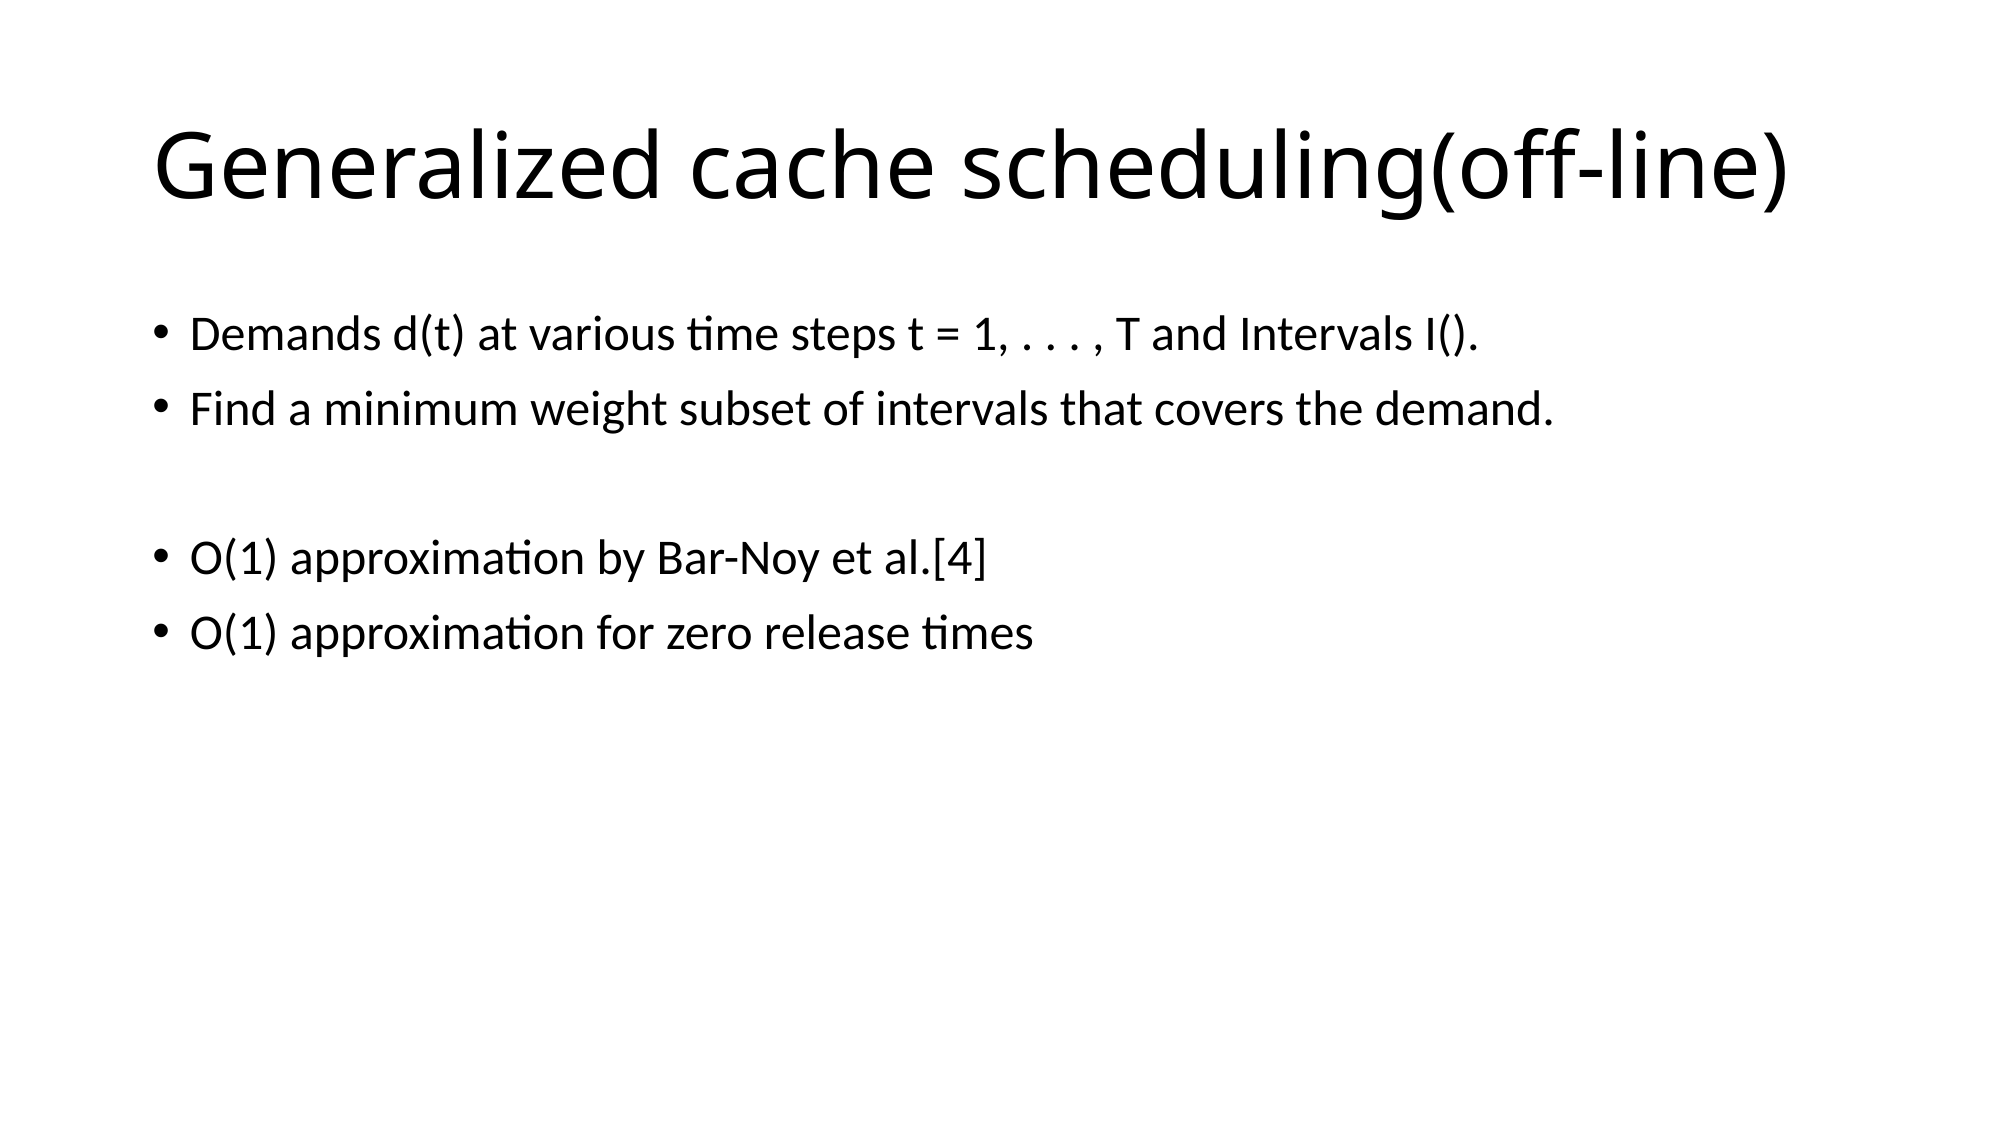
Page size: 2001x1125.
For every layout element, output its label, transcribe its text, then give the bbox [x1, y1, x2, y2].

title Generalized cache scheduling(off-line) [137, 59, 1863, 278]
